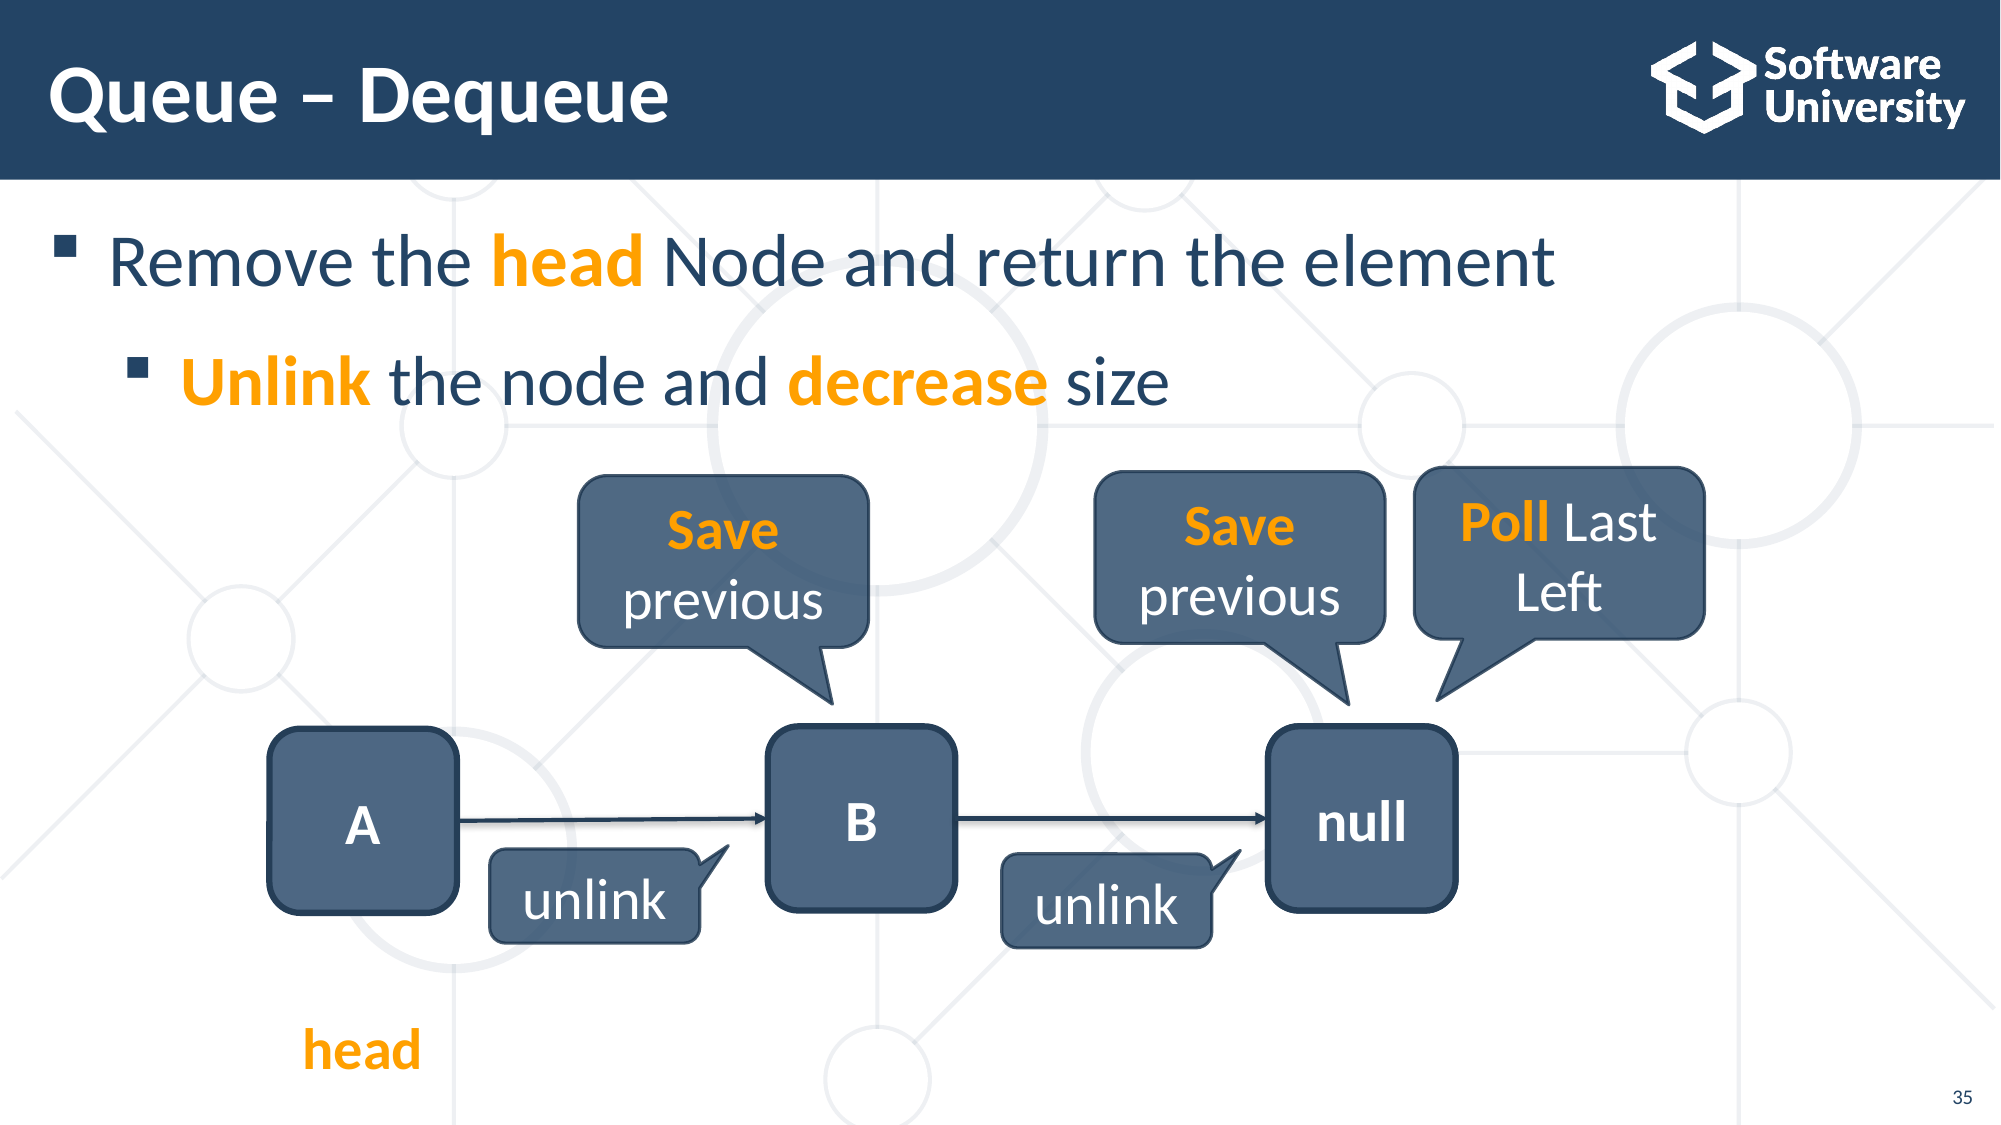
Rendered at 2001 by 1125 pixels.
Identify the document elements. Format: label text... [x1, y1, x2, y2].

text_box B [765, 724, 958, 913]
text_box Poll Last Left [1412, 465, 1707, 703]
list Remove the head Node and return the element Unlink the node and decrease size [31, 196, 1970, 1104]
text_box null [1265, 724, 1458, 913]
text_box head [287, 1004, 439, 1089]
text_box unlink [999, 848, 1243, 950]
text_box Save previous [1092, 469, 1388, 707]
text_box Save previous [576, 473, 871, 706]
picture [1651, 41, 1966, 134]
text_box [456, 818, 768, 822]
text_box unlink [487, 843, 731, 946]
title Queue – Dequeue [31, 16, 1625, 162]
text_box A [267, 726, 460, 915]
slide_number 35 [1927, 1067, 1989, 1117]
